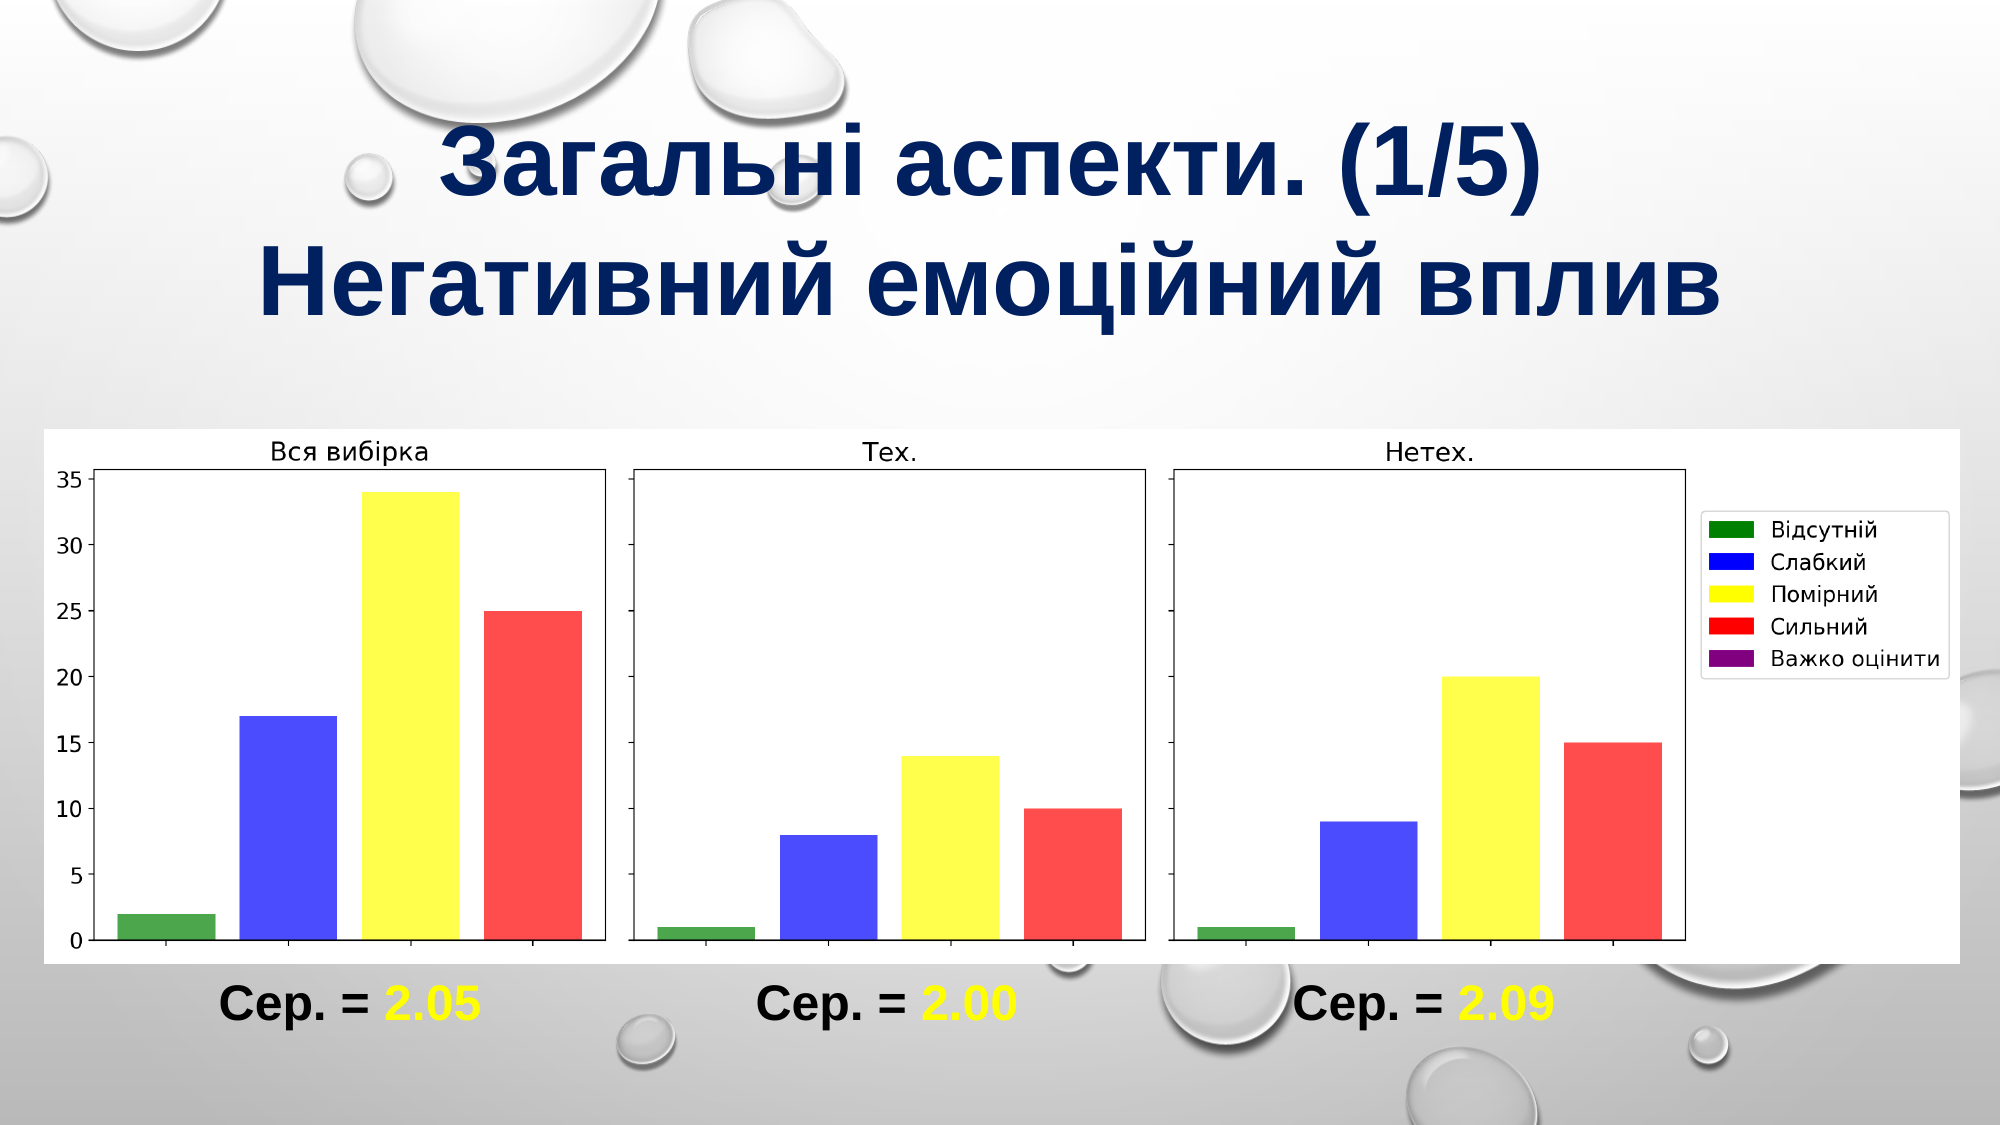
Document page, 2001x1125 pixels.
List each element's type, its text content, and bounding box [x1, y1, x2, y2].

picture [0, 0, 2000, 1125]
text_box Сер. = 2.05 [203, 974, 497, 1038]
text_box Сер. = 2.00 [740, 974, 1034, 1038]
text_box Сер. = 2.09 [1277, 974, 1571, 1038]
text_box Загальні аспекти. (1/5) Негативний емоційний вплив [102, 88, 1881, 343]
